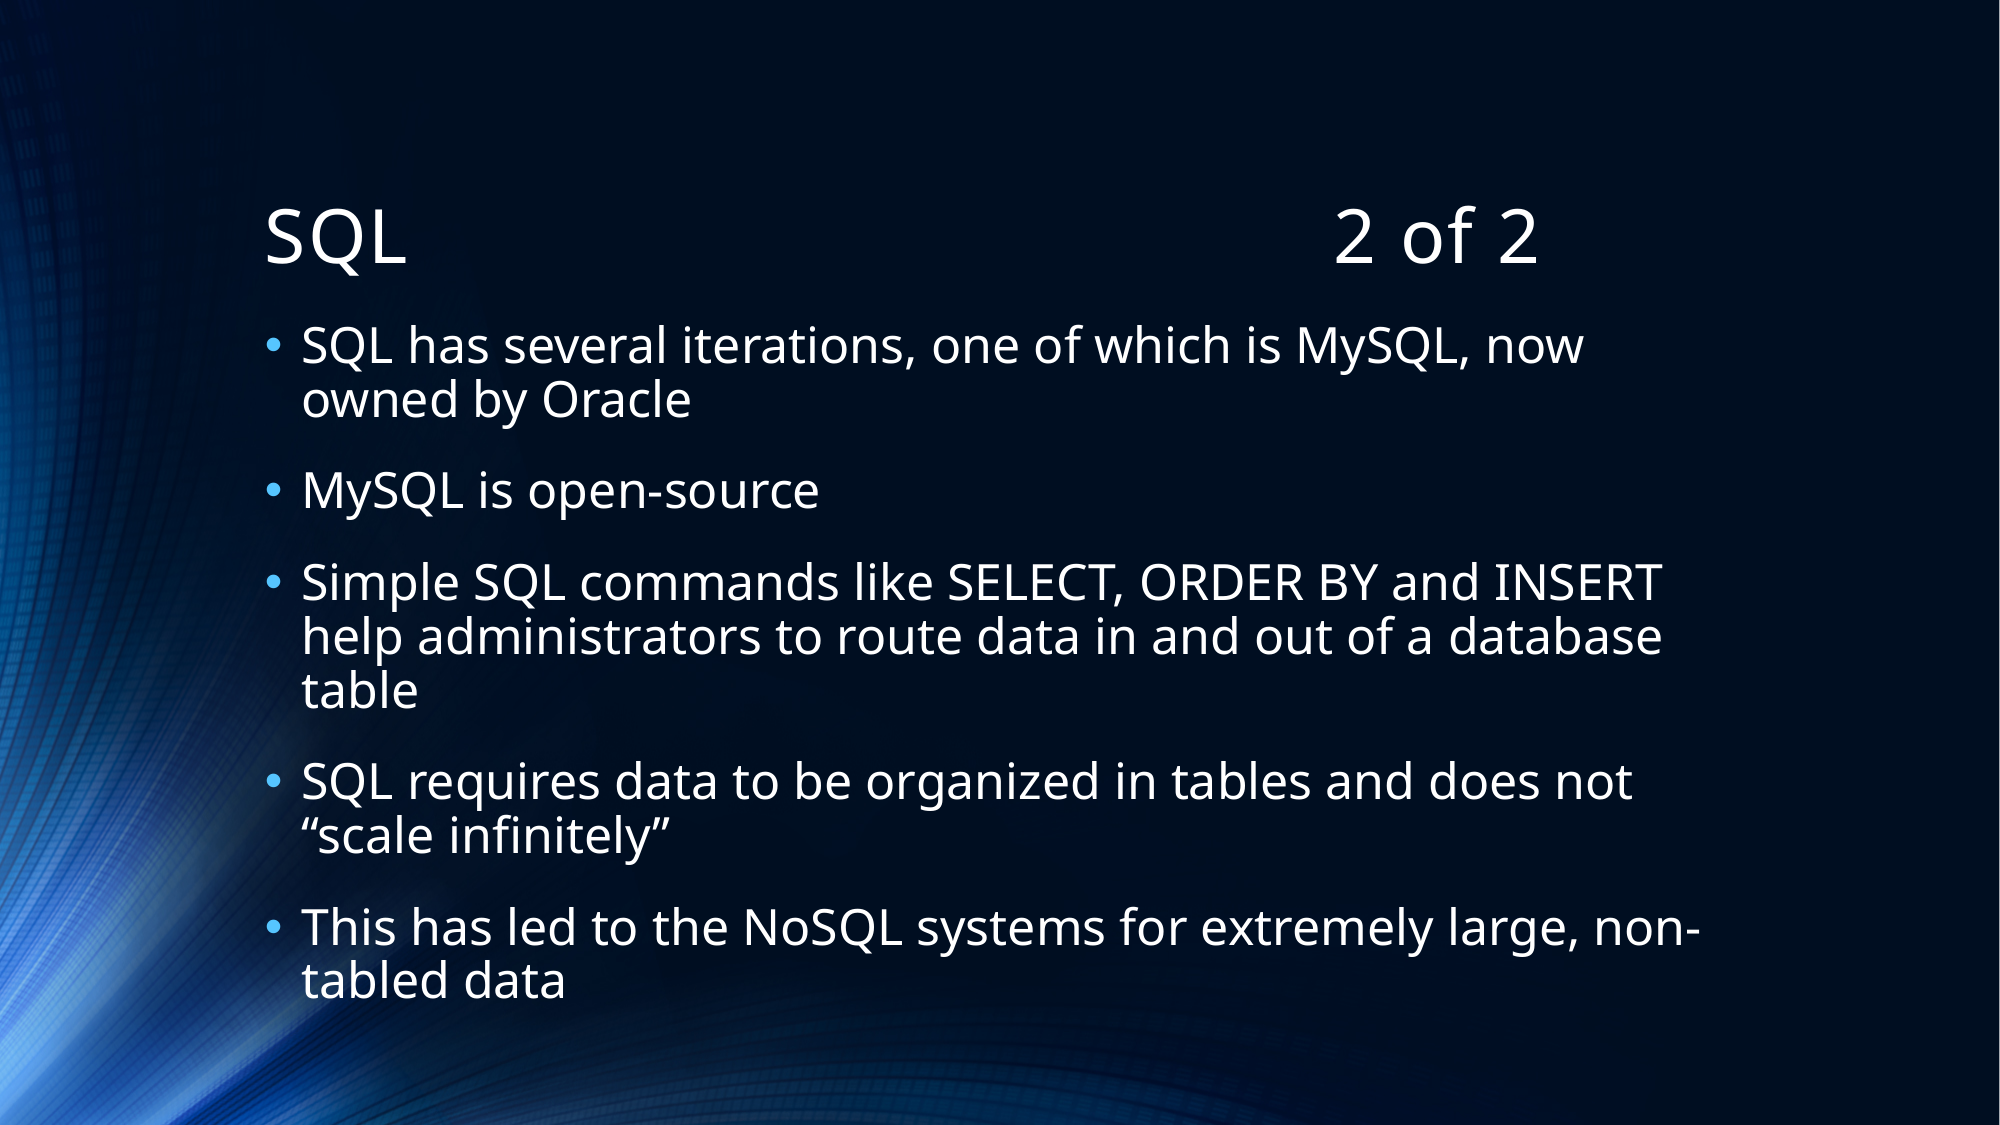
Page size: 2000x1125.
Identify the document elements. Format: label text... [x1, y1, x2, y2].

list SQL has several iterations, one of which is MySQL, now owned by Oracle MySQL is open-source Simple SQL commands like SELECT, ORDER BY and INSERT help administrators to route data in and out of a database table SQL requires data to be organized in tables and does not “scale infinitely” This has led to the NoSQL systems for extremely large, non-tabled data [249, 312, 1749, 988]
picture [0, 0, 2000, 1125]
title SQL 2 of 2 [249, 62, 1750, 288]
